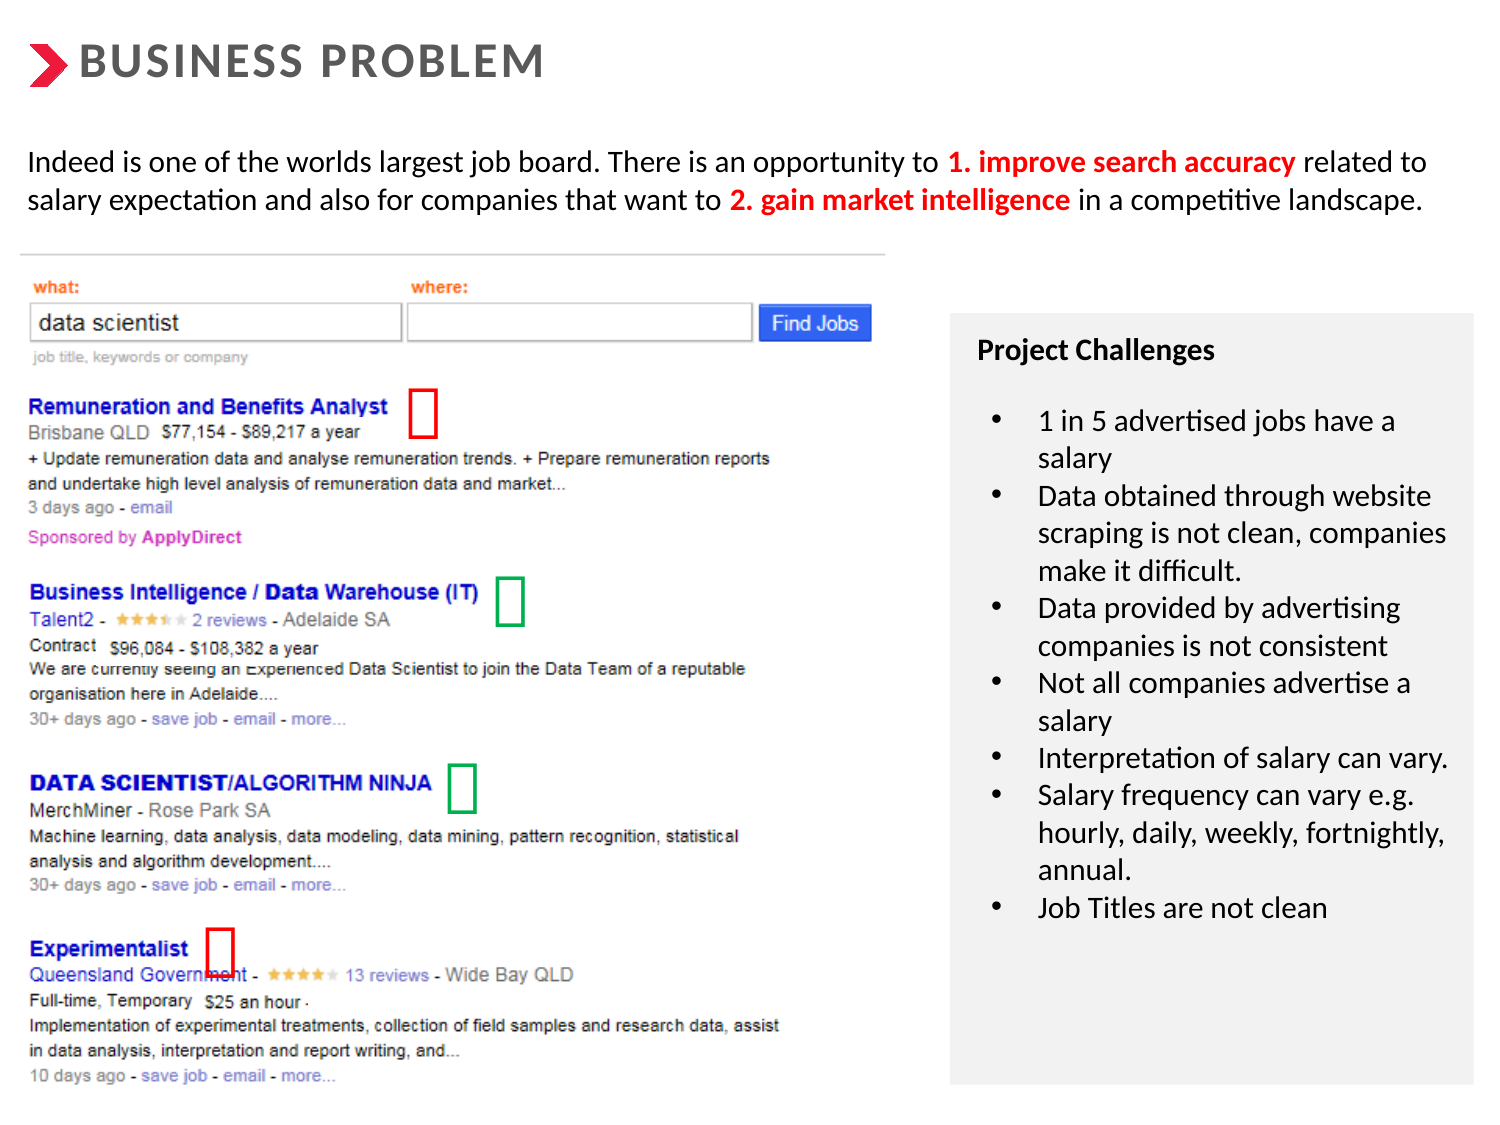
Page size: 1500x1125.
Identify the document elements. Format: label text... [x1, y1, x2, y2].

text_box [948, 311, 1476, 1087]
text_box [30, 44, 68, 87]
text_box Indeed is one of the worlds largest job board. There is an opportunity to 1. improve search accuracy related to salary expectation and also for companies that want to 2. gain market intelligence in a competitive landscape. [12, 134, 1474, 224]
picture [19, 251, 886, 376]
text_box Project Challenges [962, 321, 1375, 375]
text_box Business problem [78, 41, 1500, 88]
text_box 1 in 5 advertised jobs have a salary Data obtained through website scraping is not clean, companies make it difficult. Data provided by advertising companies is not consistent Not all companies advertise a salary Interpretation of salary can vary. Salary frequency can vary e.g. hourly, daily, weekly, fortnightly, annual. Job Titles are not clean [976, 392, 1475, 970]
picture [0, 383, 874, 1088]
